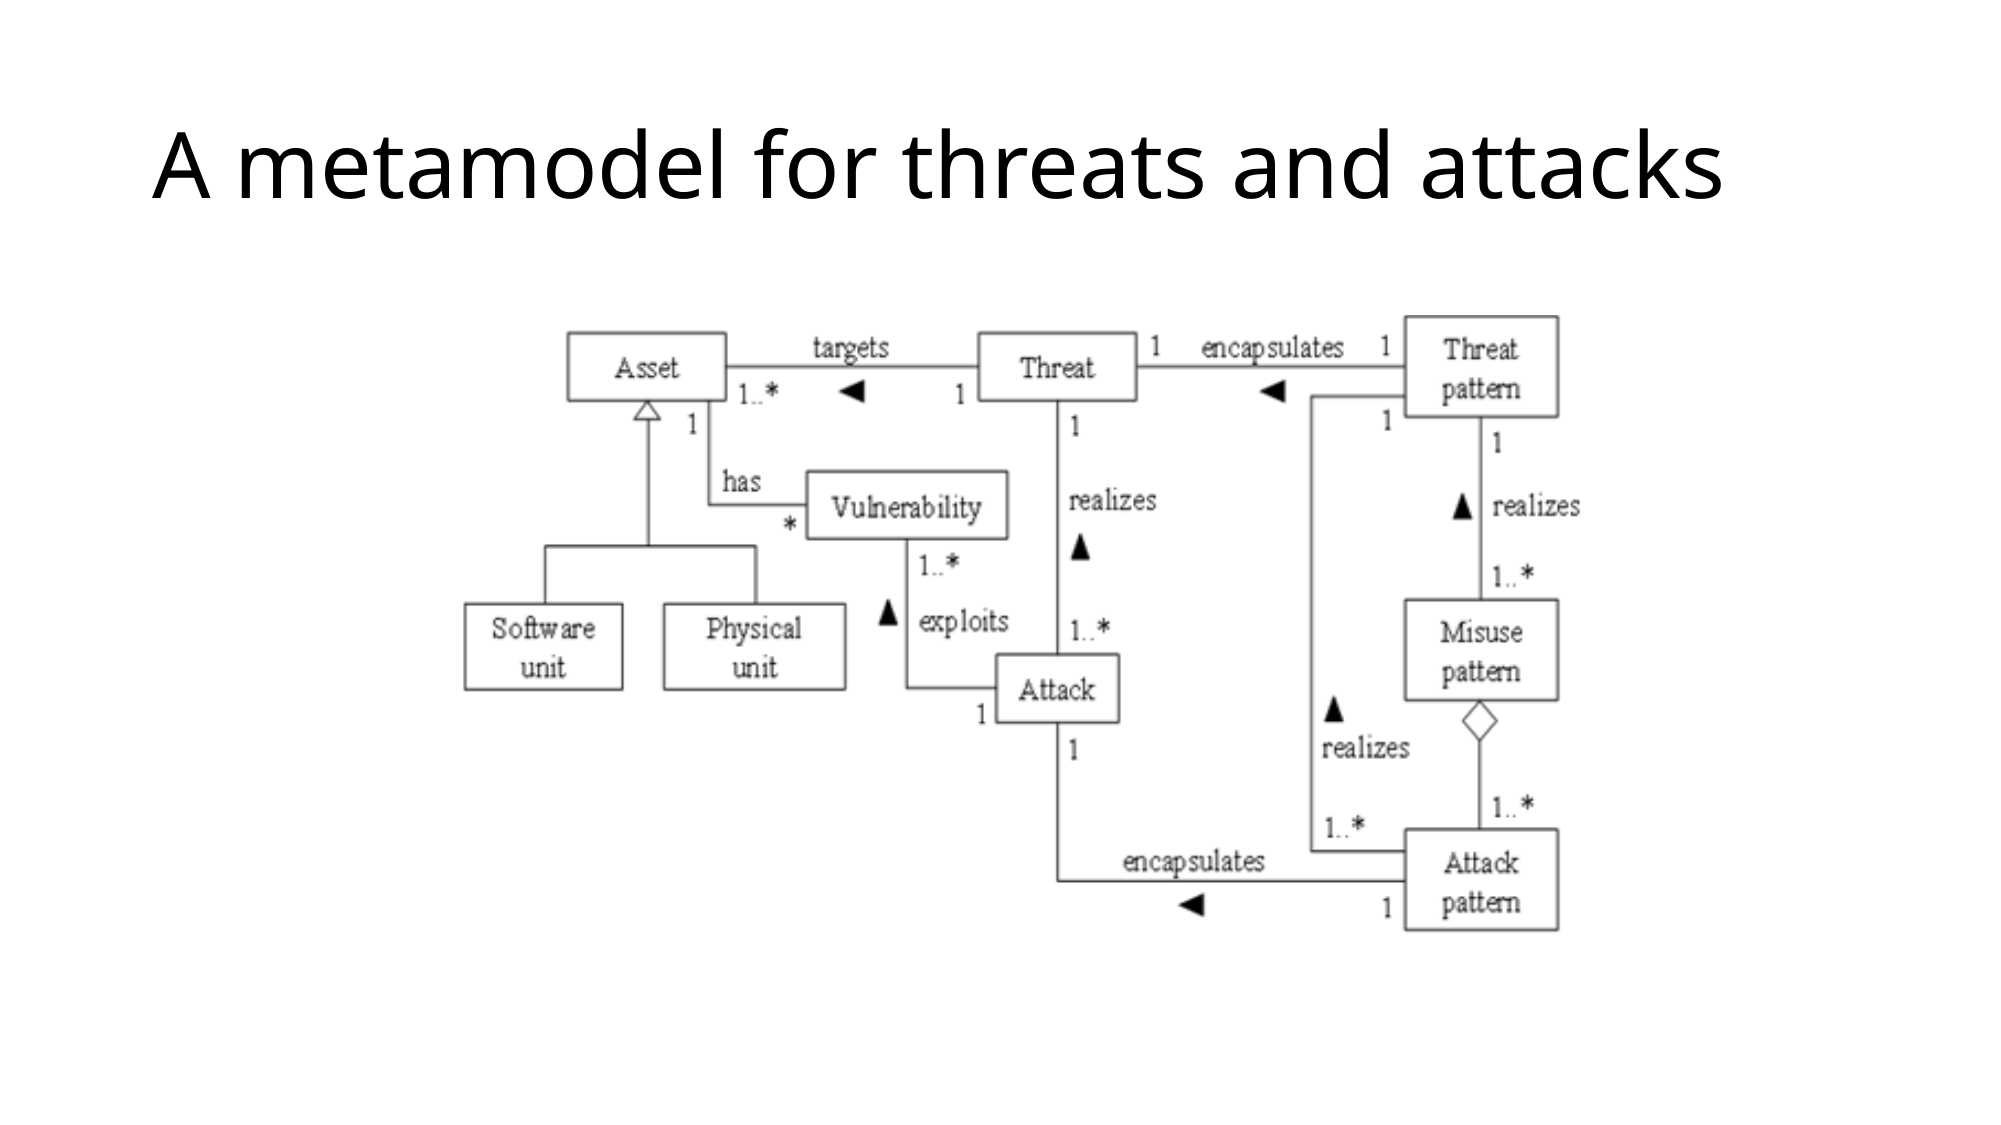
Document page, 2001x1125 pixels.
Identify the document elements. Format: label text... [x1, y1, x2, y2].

picture [461, 314, 1598, 945]
title A metamodel for threats and attacks [137, 59, 1863, 278]
